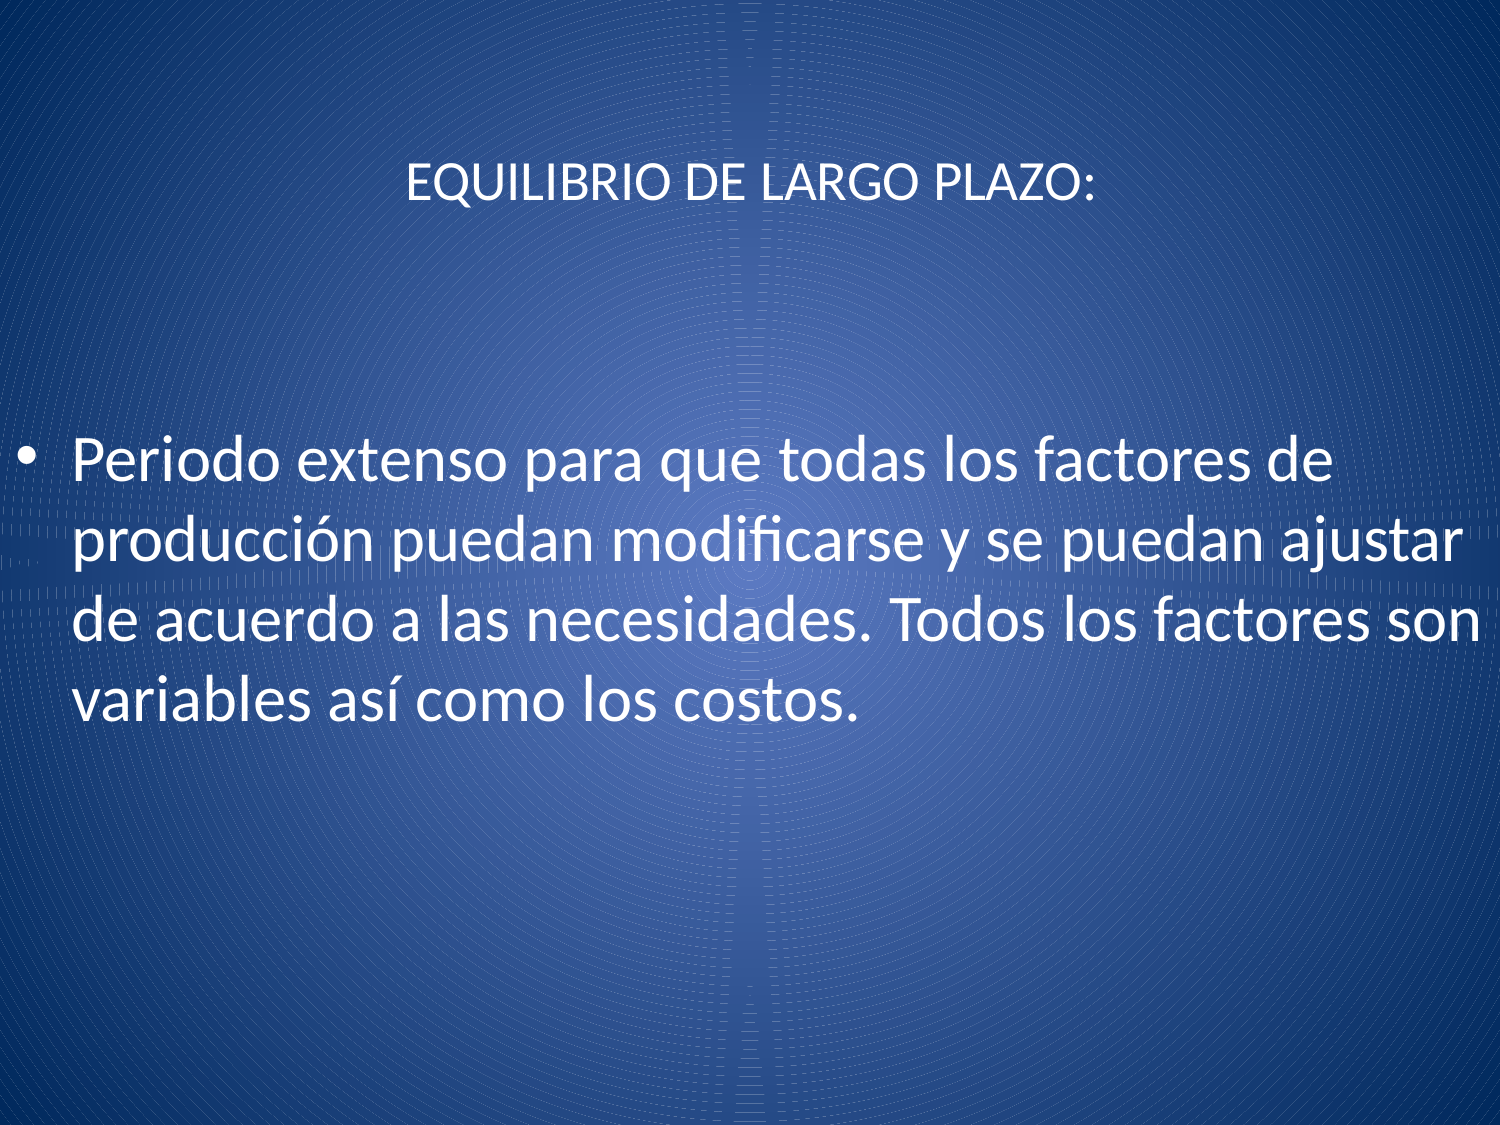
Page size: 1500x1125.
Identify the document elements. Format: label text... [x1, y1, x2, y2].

title EQUILIBRIO DE LARGO PLAZO: [76, 66, 1427, 219]
list Periodo extenso para que todas los factores de producción puedan modificarse y se puedan ajustar de acuerdo a las necesidades. Todos los factores son variables así como los costos. [0, 219, 1500, 1005]
